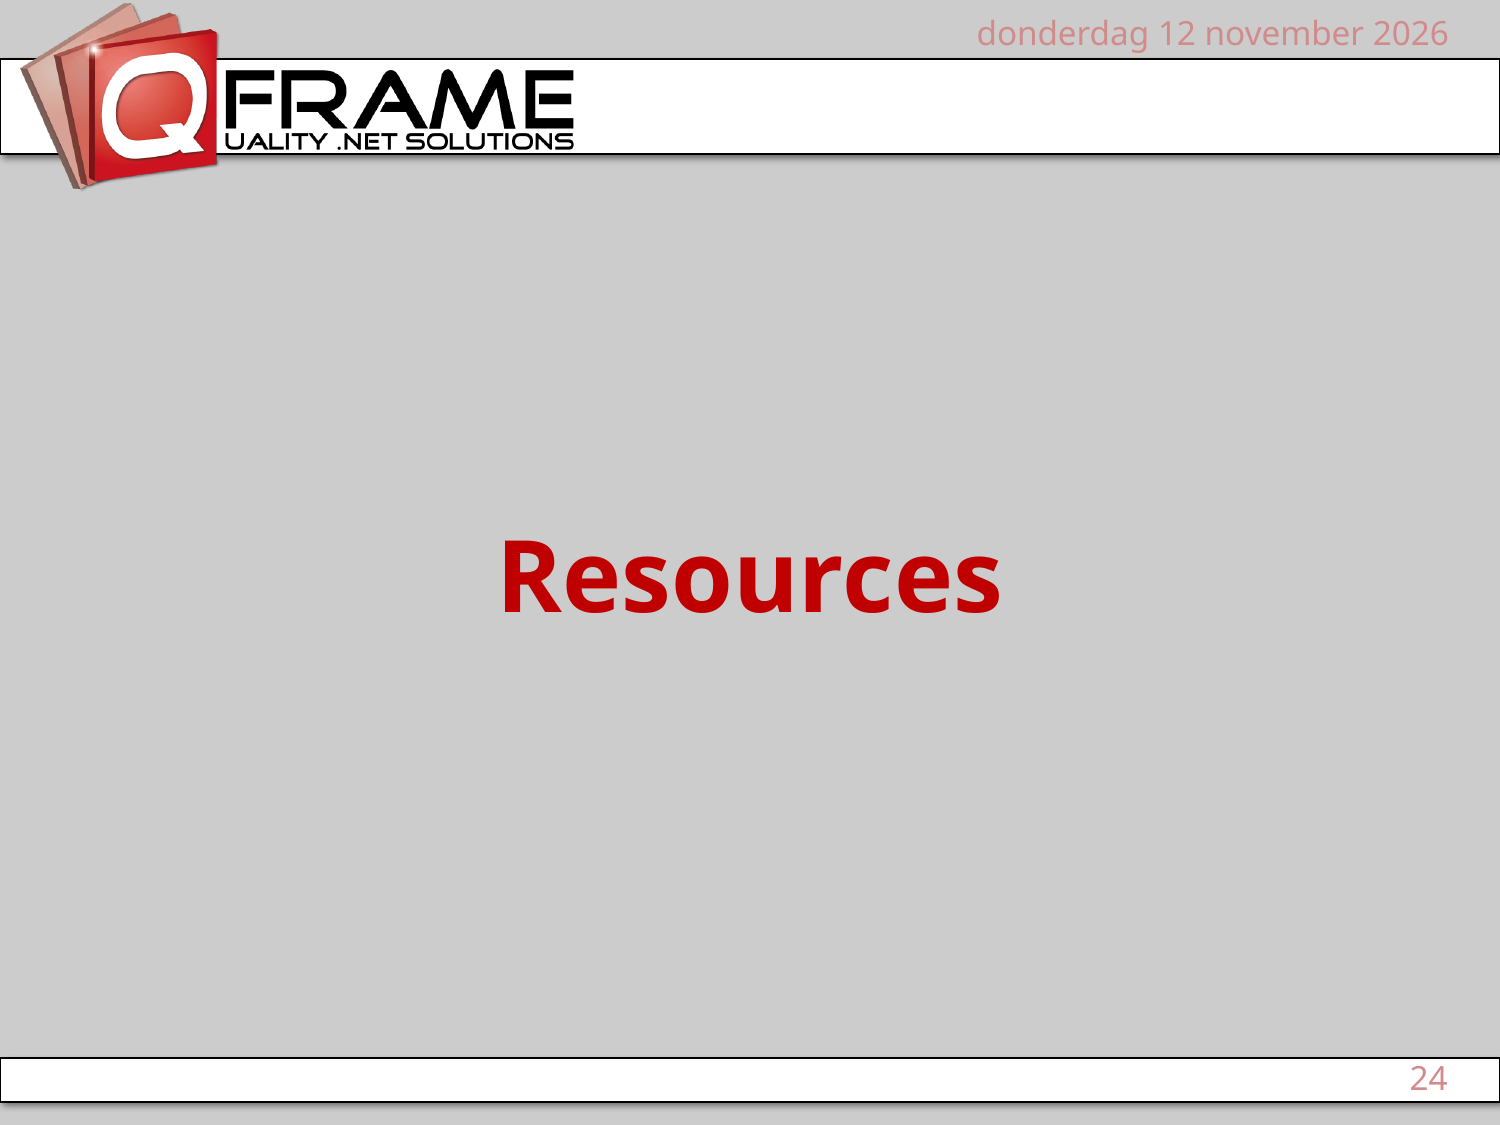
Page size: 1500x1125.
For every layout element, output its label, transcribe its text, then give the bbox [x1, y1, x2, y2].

picture [20, 1, 574, 194]
slide_number vrijdag 14 mei 2010 [589, 9, 1465, 60]
footer [37, 1050, 1112, 1110]
slide_number 24 [1112, 1050, 1463, 1110]
text_box Resources [0, 504, 1500, 640]
